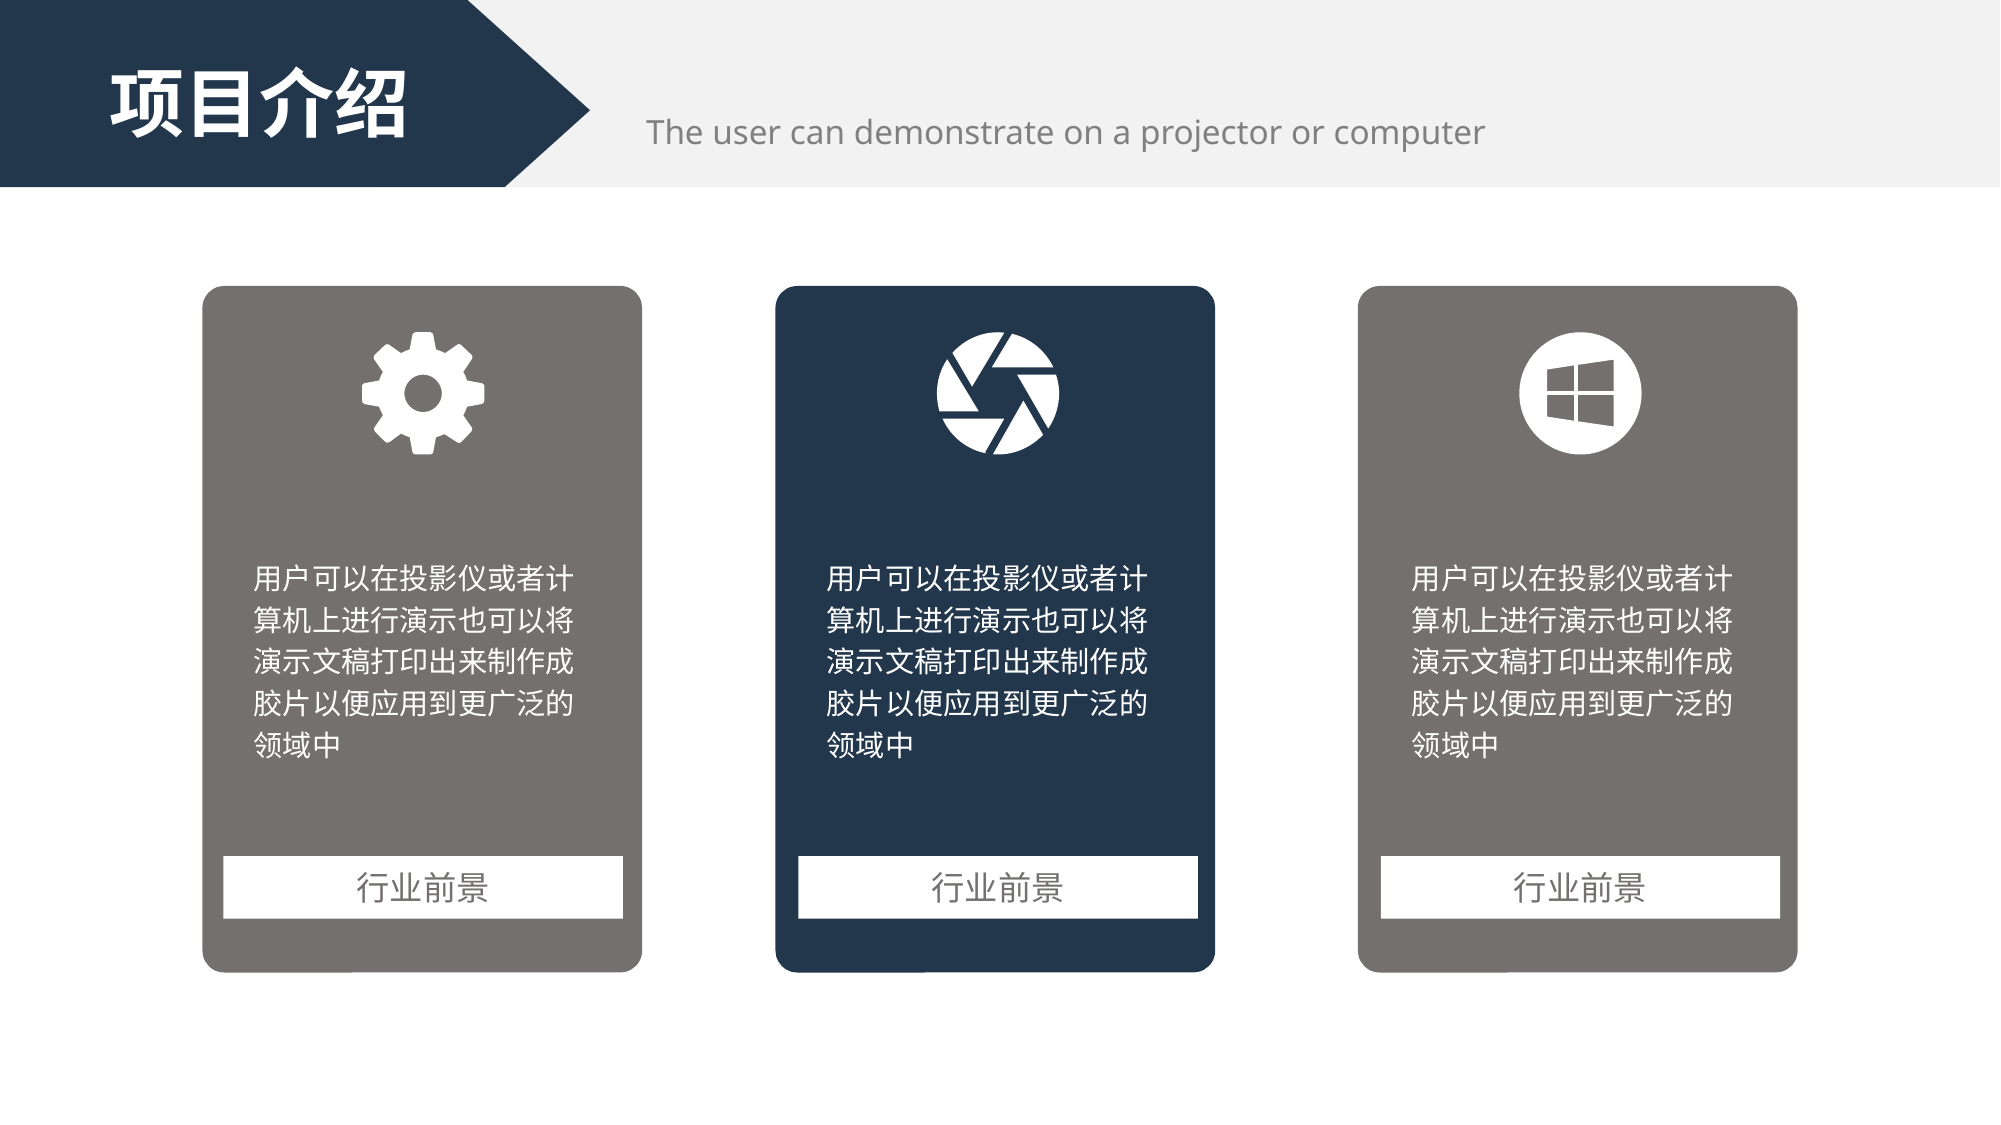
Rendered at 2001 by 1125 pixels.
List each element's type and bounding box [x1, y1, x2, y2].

text_box [93, 49, 1655, 156]
text_box [471, 0, 2000, 188]
text_box [775, 285, 1216, 973]
text_box [1357, 285, 1798, 973]
text_box [202, 285, 643, 973]
text_box [0, 0, 541, 189]
